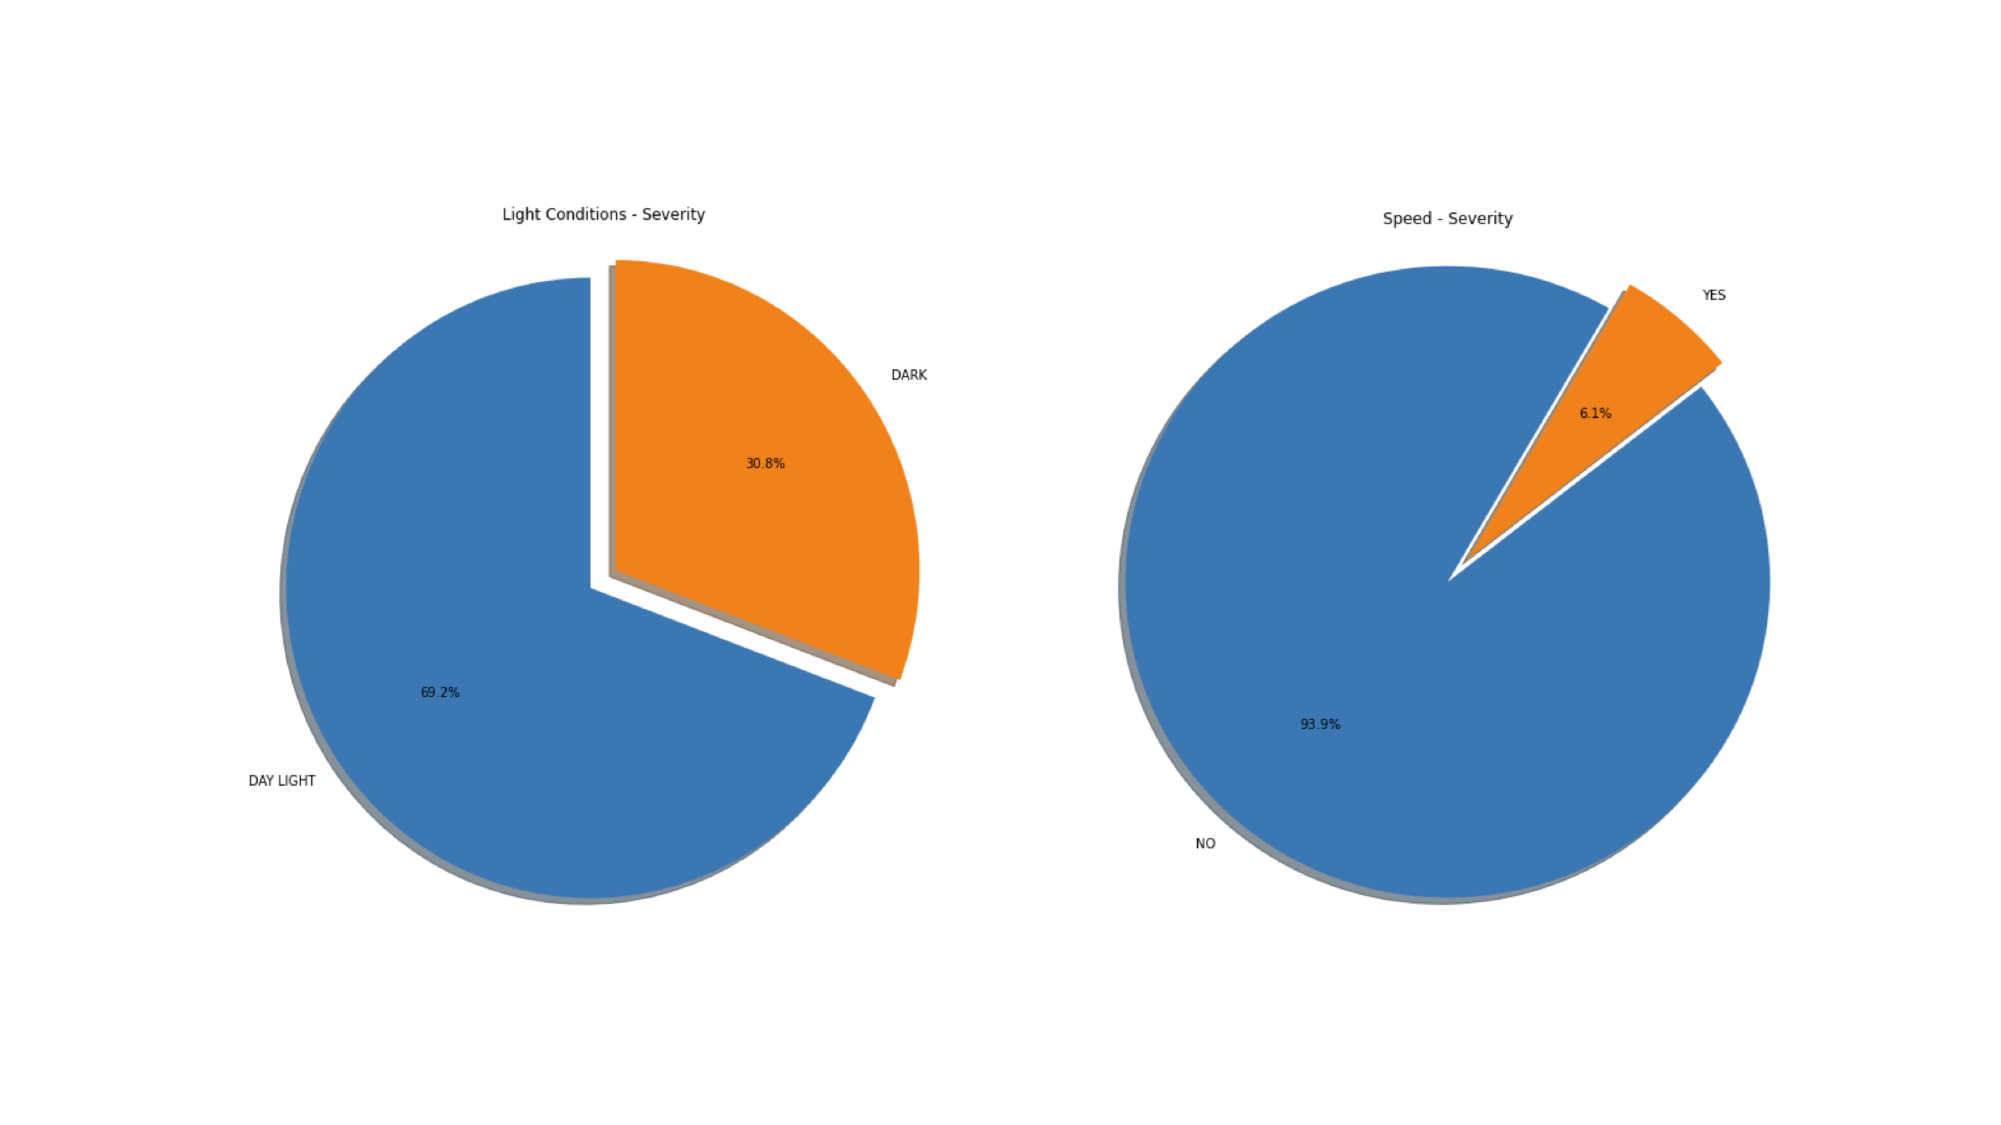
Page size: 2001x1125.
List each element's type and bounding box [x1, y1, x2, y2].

list [139, 198, 965, 927]
picture [965, 198, 1912, 927]
